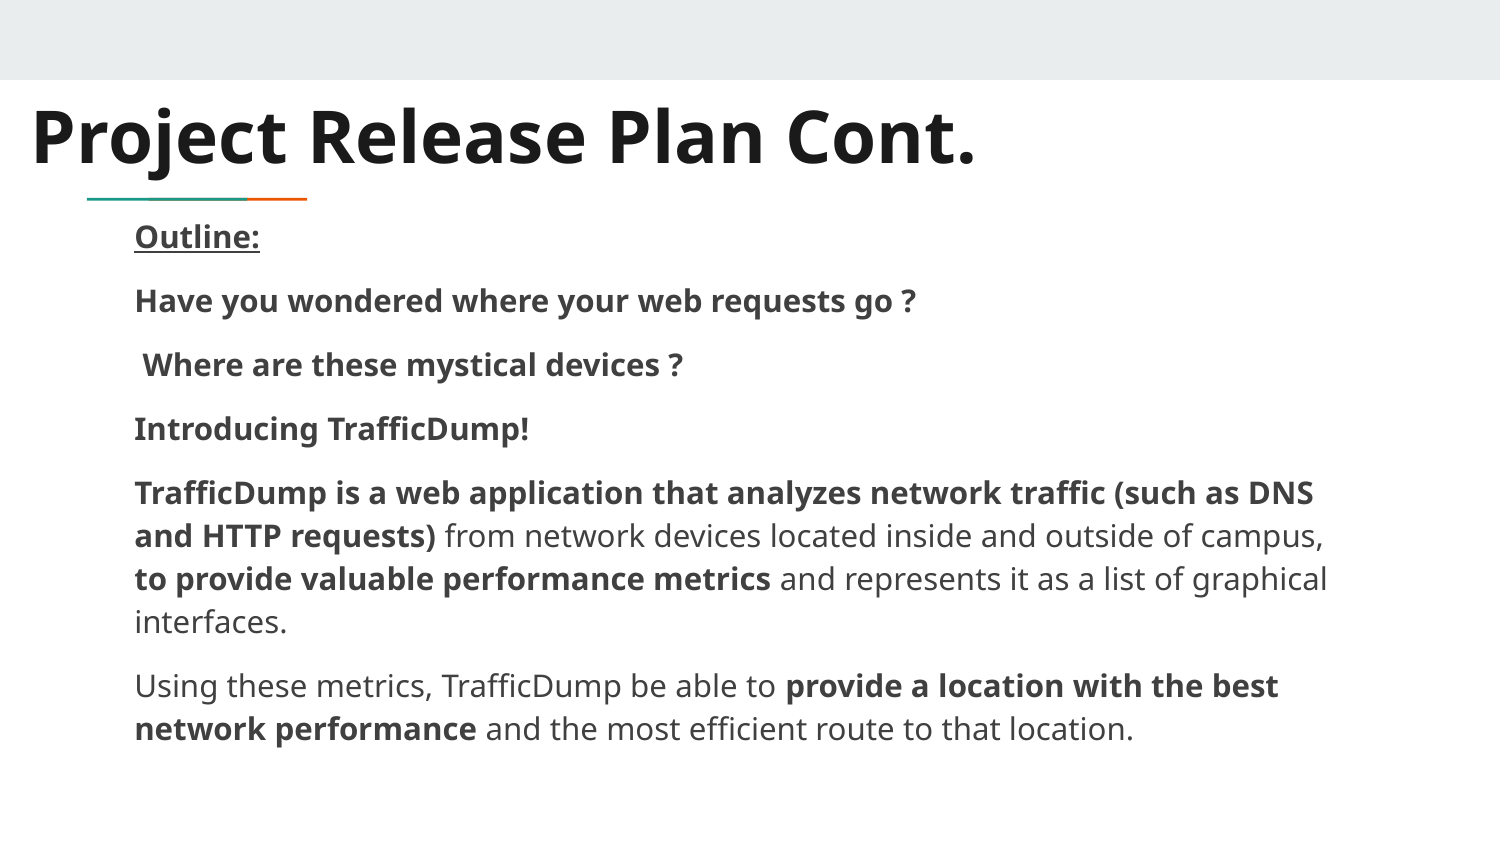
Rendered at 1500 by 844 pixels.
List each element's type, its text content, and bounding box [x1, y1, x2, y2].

title Project Release Plan Cont. [15, 75, 1167, 197]
list Outline: Have you wondered where your web requests go ? Where are these mystical devices ? Introducing TrafficDump! TrafficDump is a web application that analyzes network traffic (such as DNS and HTTP requests) from network devices located inside and outside of campus, to provide valuable performance metrics and represents it as a list of graphical interfaces. Using these metrics, TrafficDump be able to provide a location with the best network performance and the most efficient route to that location. [119, 196, 1381, 793]
